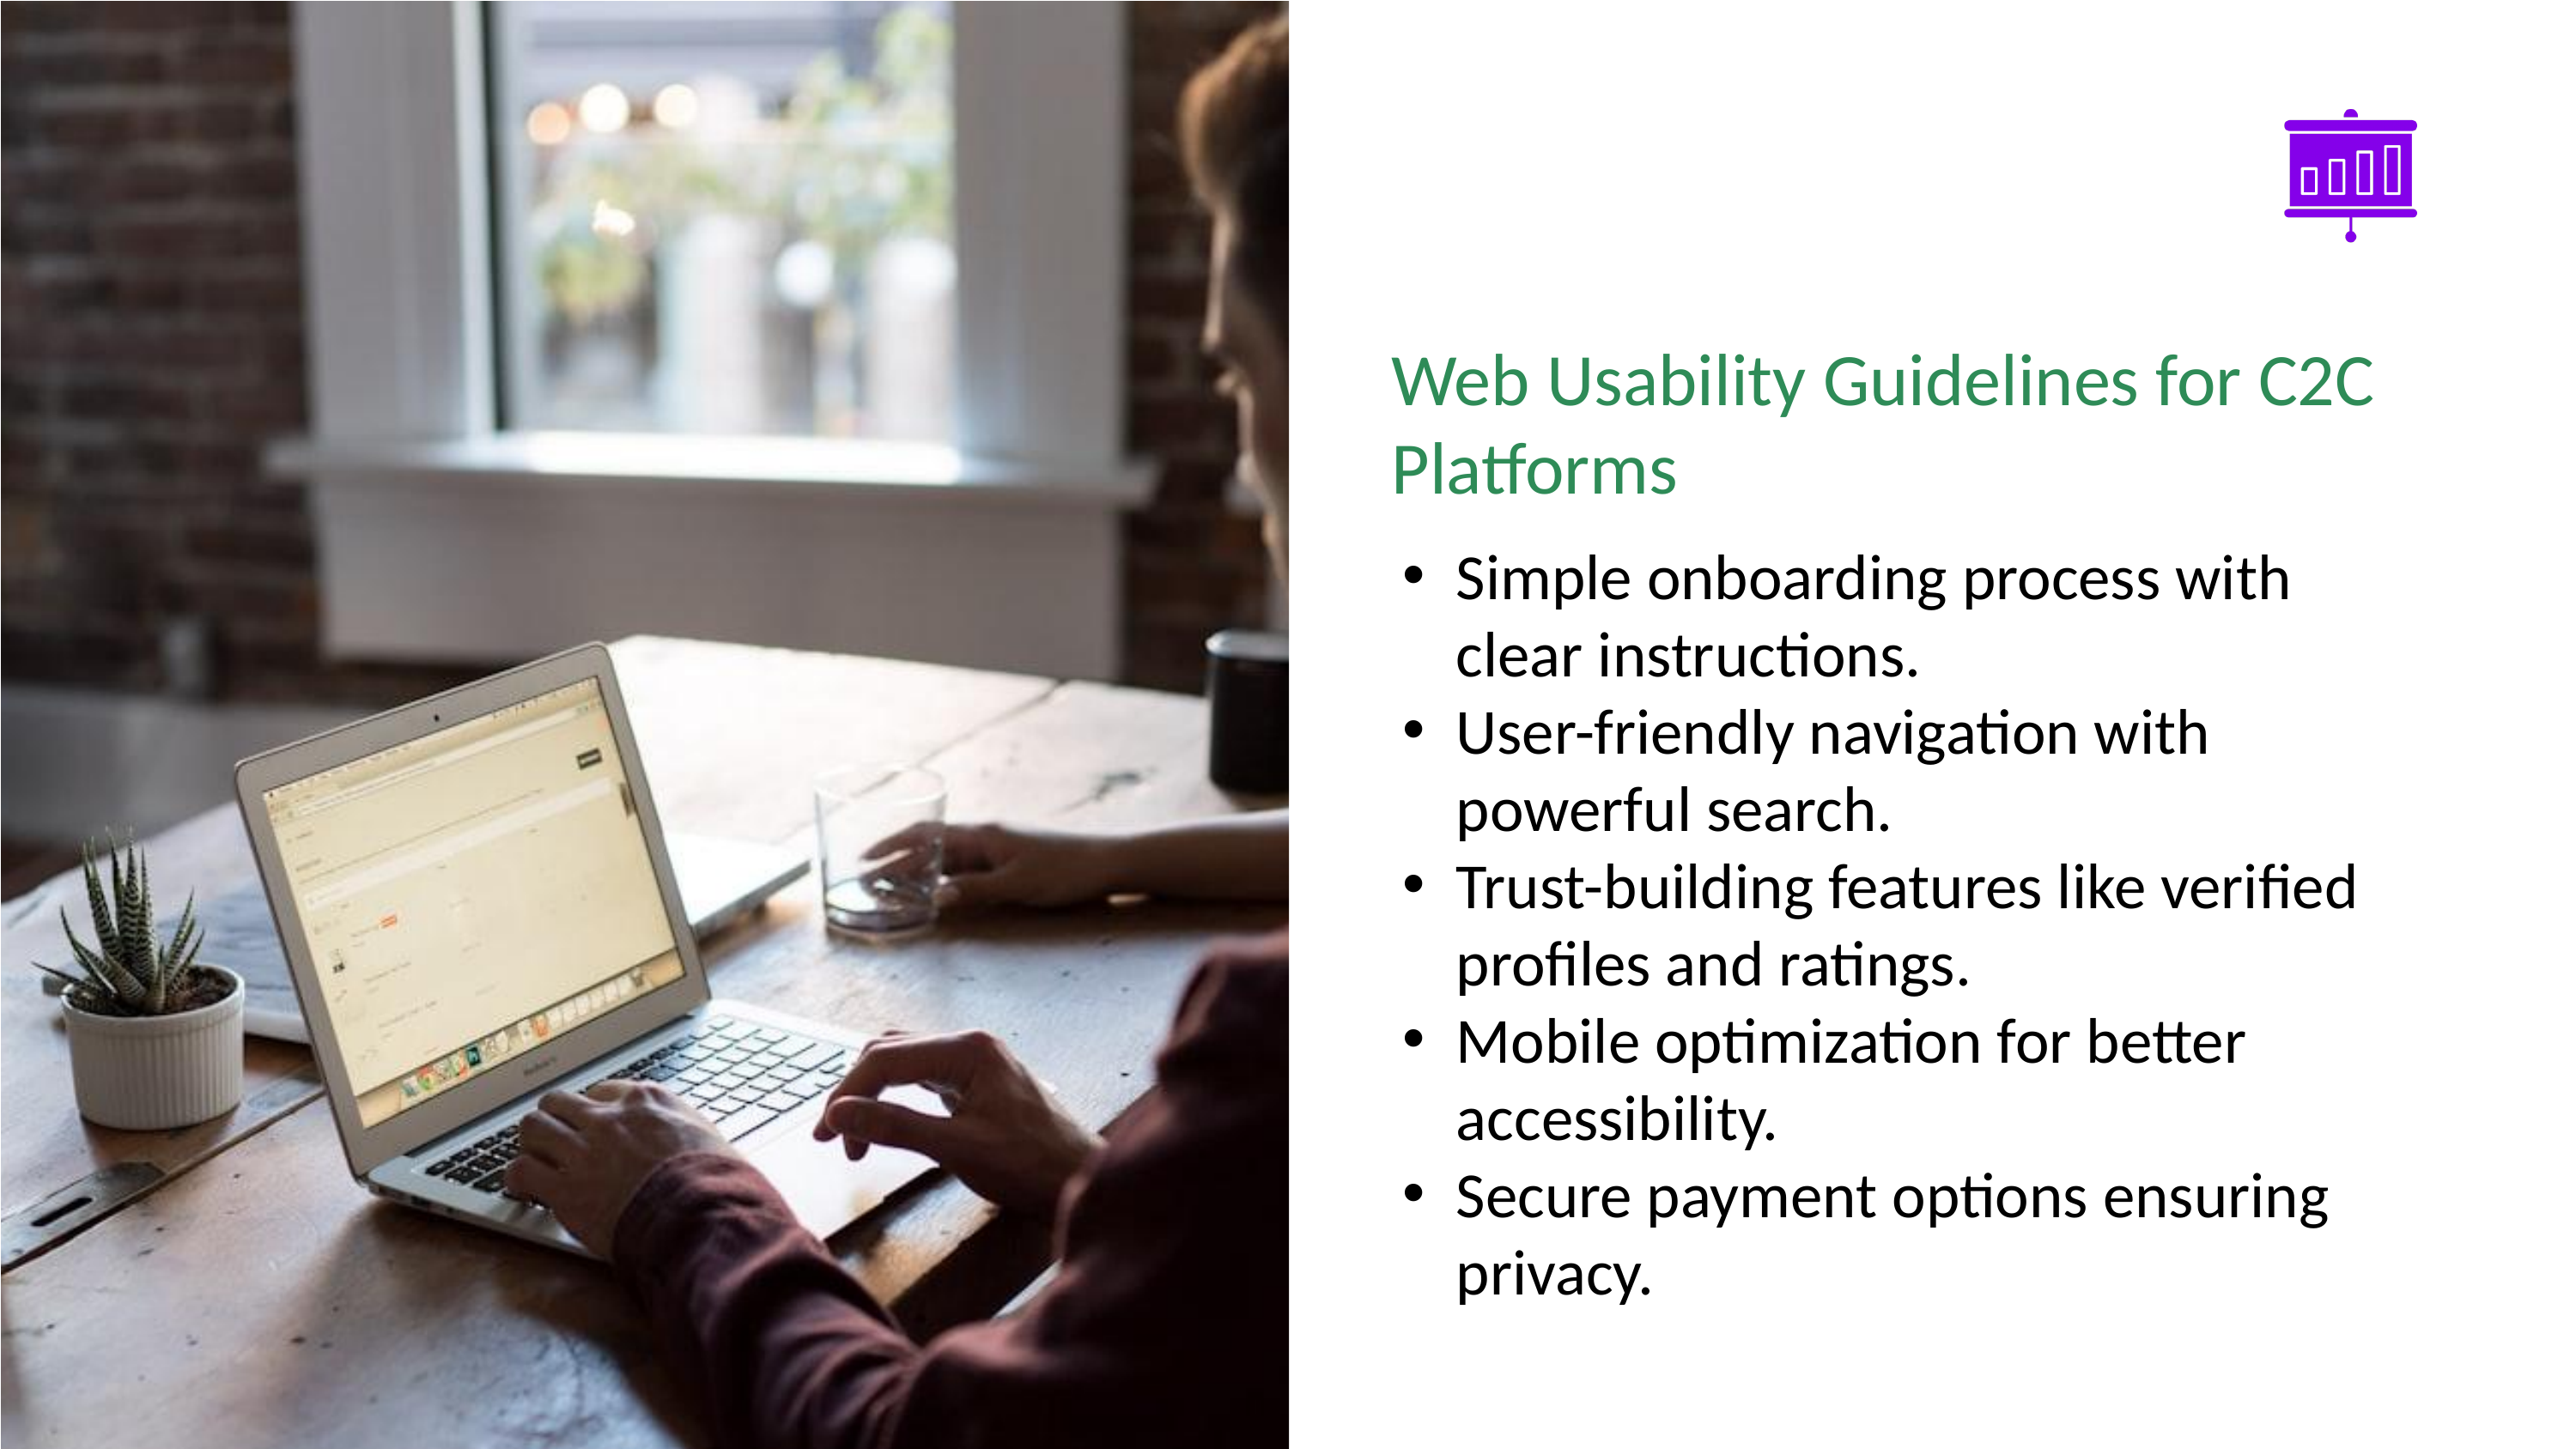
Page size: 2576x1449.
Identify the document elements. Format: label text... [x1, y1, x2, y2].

picture [0, 0, 1290, 1449]
title Web Usability Guidelines for C2C Platforms [1391, 318, 2447, 523]
picture [2253, 89, 2448, 284]
list Simple onboarding process with clear instructions. User-friendly navigation with powerful search. Trust-building features like verified profiles and ratings. Mobile optimization for better accessibility. Secure payment options ensuring privacy. [1391, 523, 2447, 1352]
